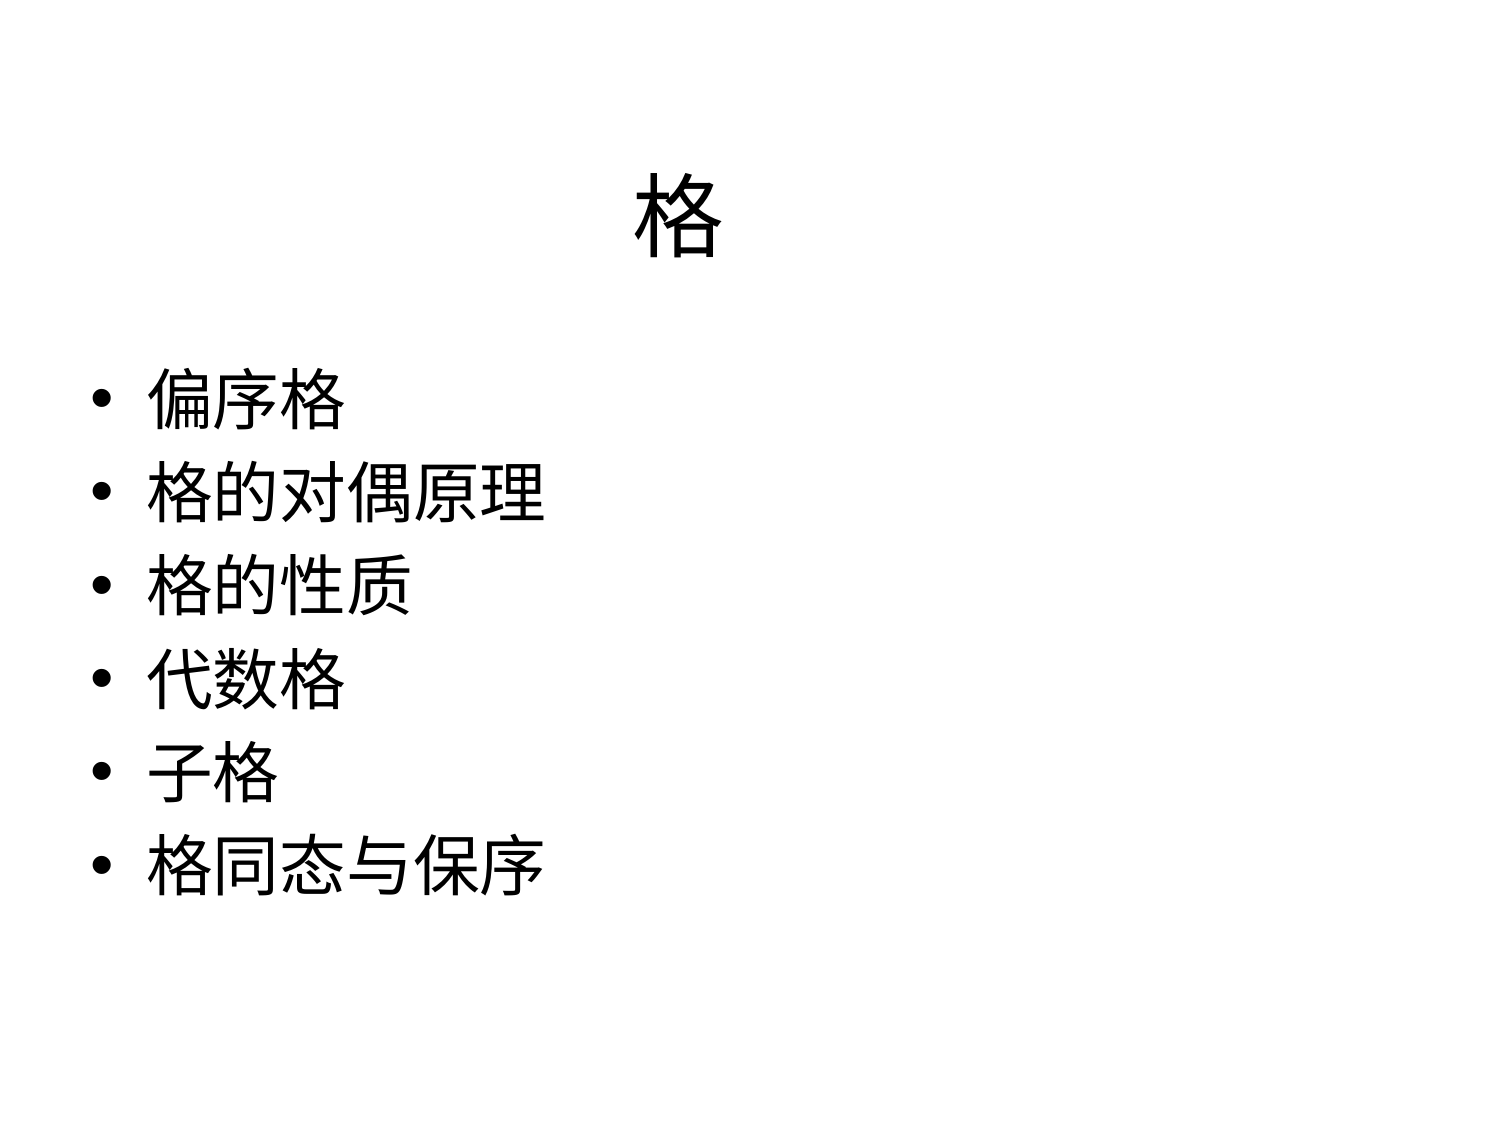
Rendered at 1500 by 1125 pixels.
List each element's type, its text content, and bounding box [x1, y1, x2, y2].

title 格 [40, 87, 1316, 341]
list 偏序格 格的对偶原理 格的性质 代数格 子格 格同态与保序 [75, 350, 1350, 1063]
